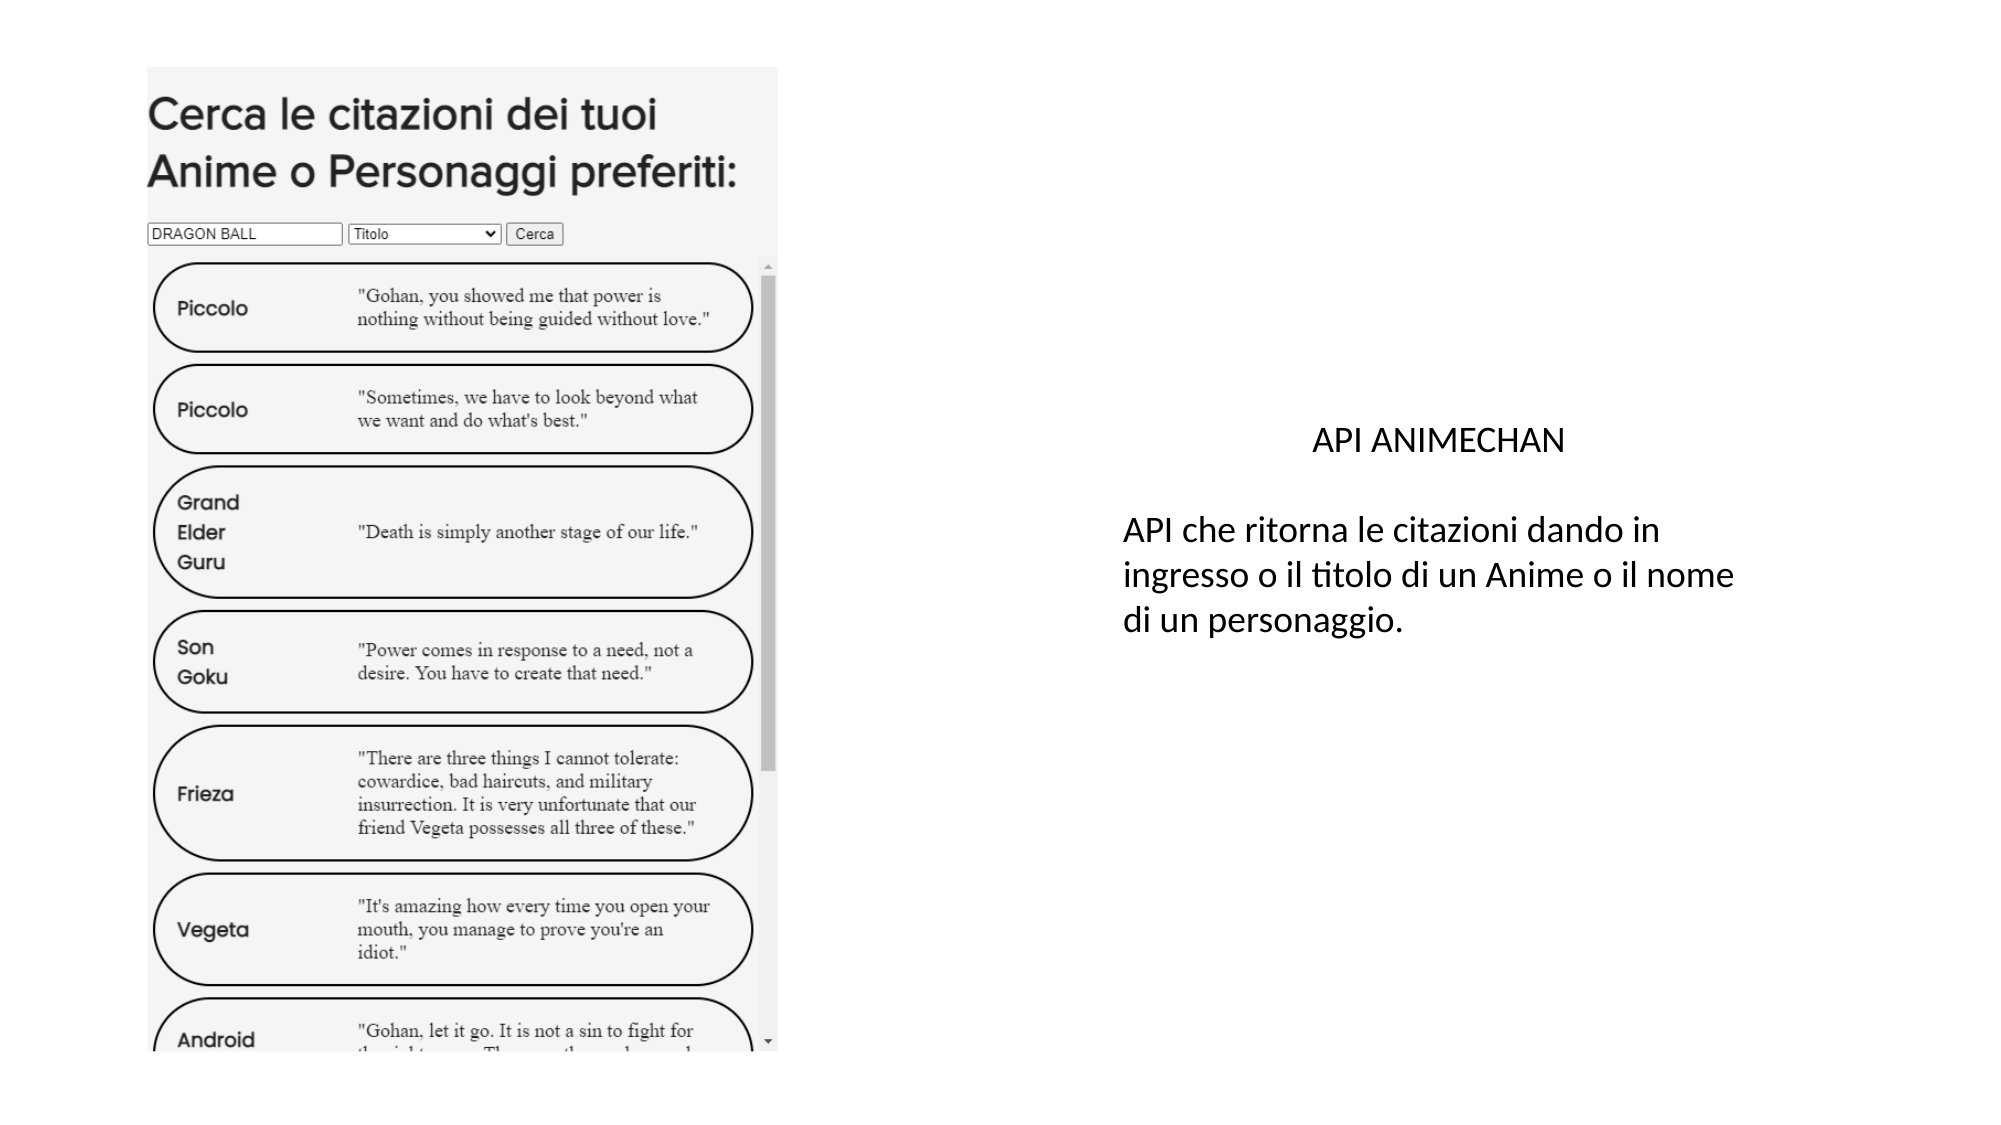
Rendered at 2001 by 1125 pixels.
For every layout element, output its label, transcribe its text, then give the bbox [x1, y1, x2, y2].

text_box API ANIMECHAN API che ritorna le citazioni dando in ingresso o il titolo di un Anime o il nome di un personaggio. [1108, 407, 1770, 693]
picture [141, 67, 781, 1058]
